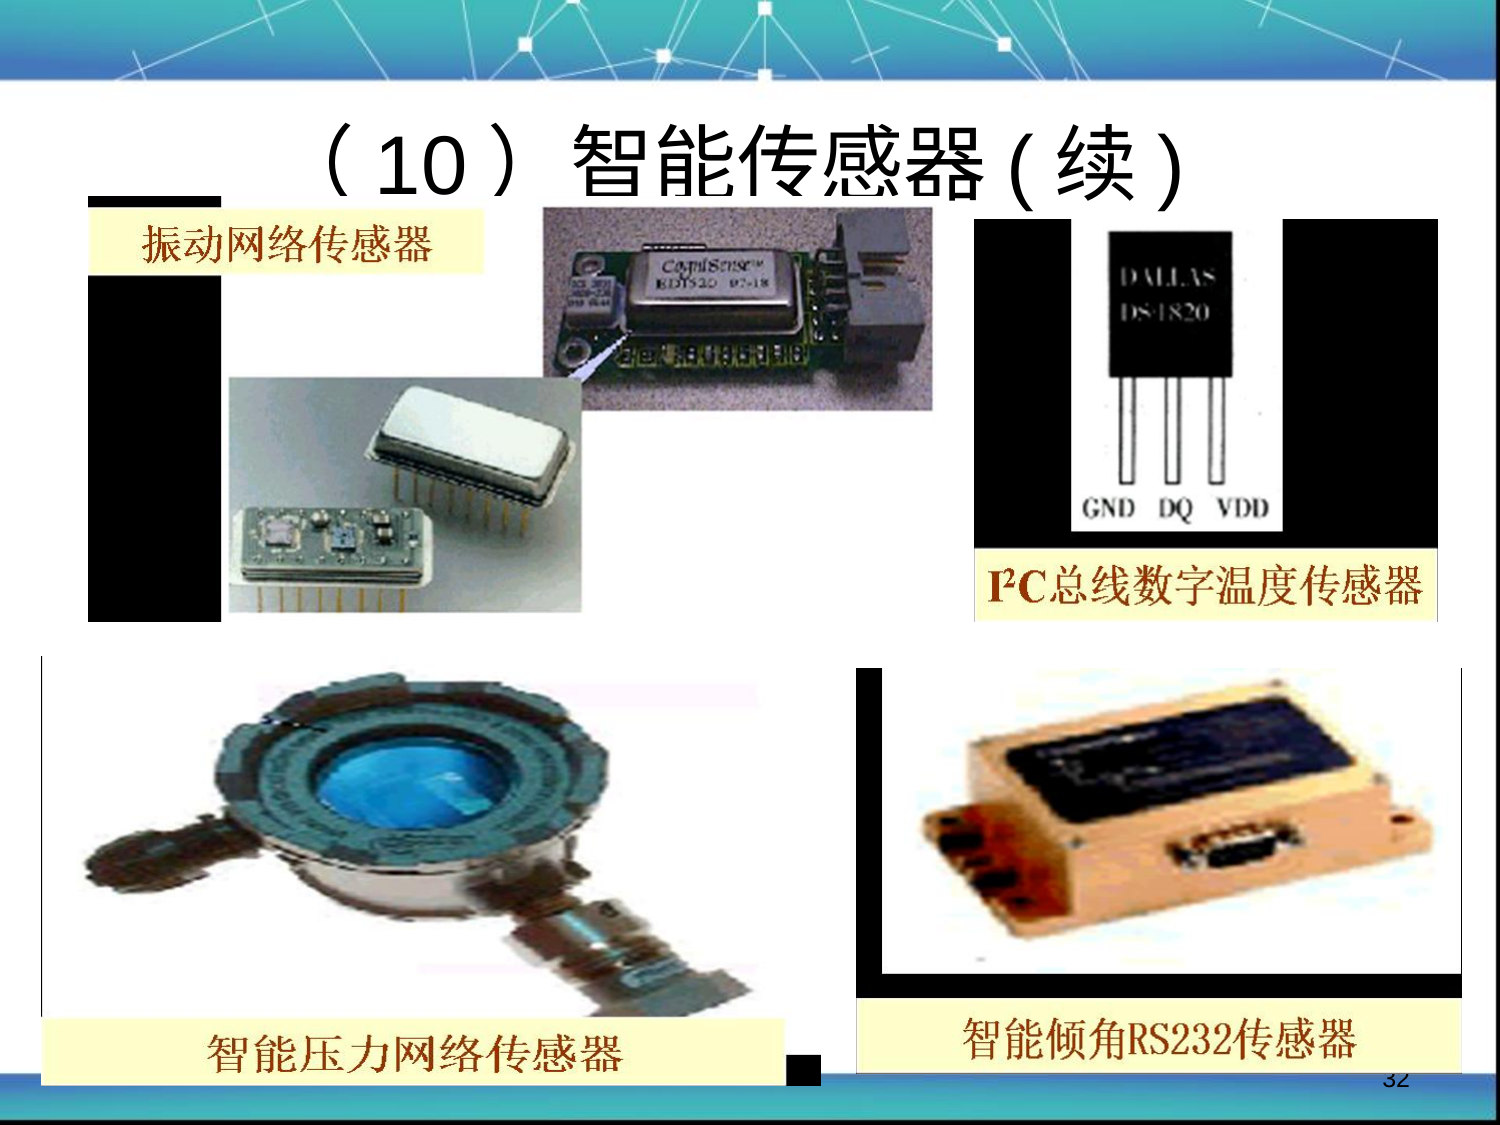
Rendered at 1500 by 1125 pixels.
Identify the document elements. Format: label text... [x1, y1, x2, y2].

title （10）智能传感器(续) [76, 101, 1428, 221]
picture [0, 0, 1500, 1125]
slide_number [1074, 1082, 1425, 1103]
